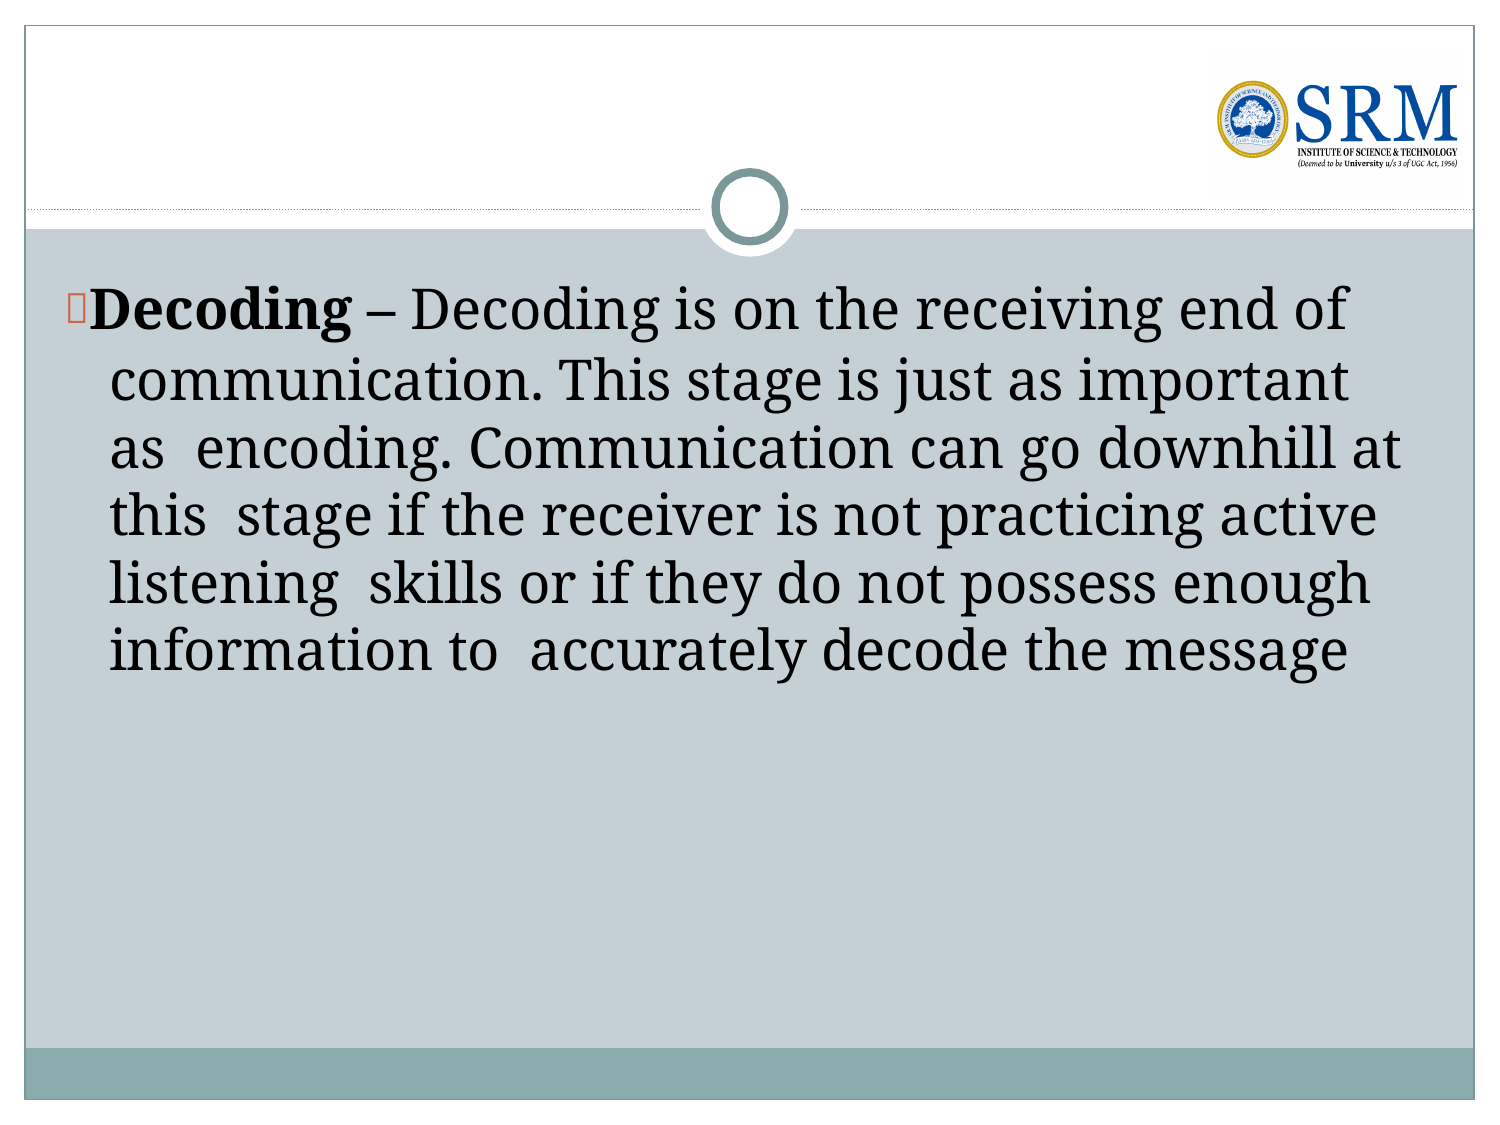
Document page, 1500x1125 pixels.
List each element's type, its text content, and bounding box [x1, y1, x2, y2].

text_box Decoding – Decoding is on the receiving end of communication. This stage is just as important as encoding. Communication can go downhill at this stage if the receiver is not practicing active listening skills or if they do not possess enough information to accurately decode the message [58, 256, 1423, 682]
picture [1212, 49, 1463, 201]
